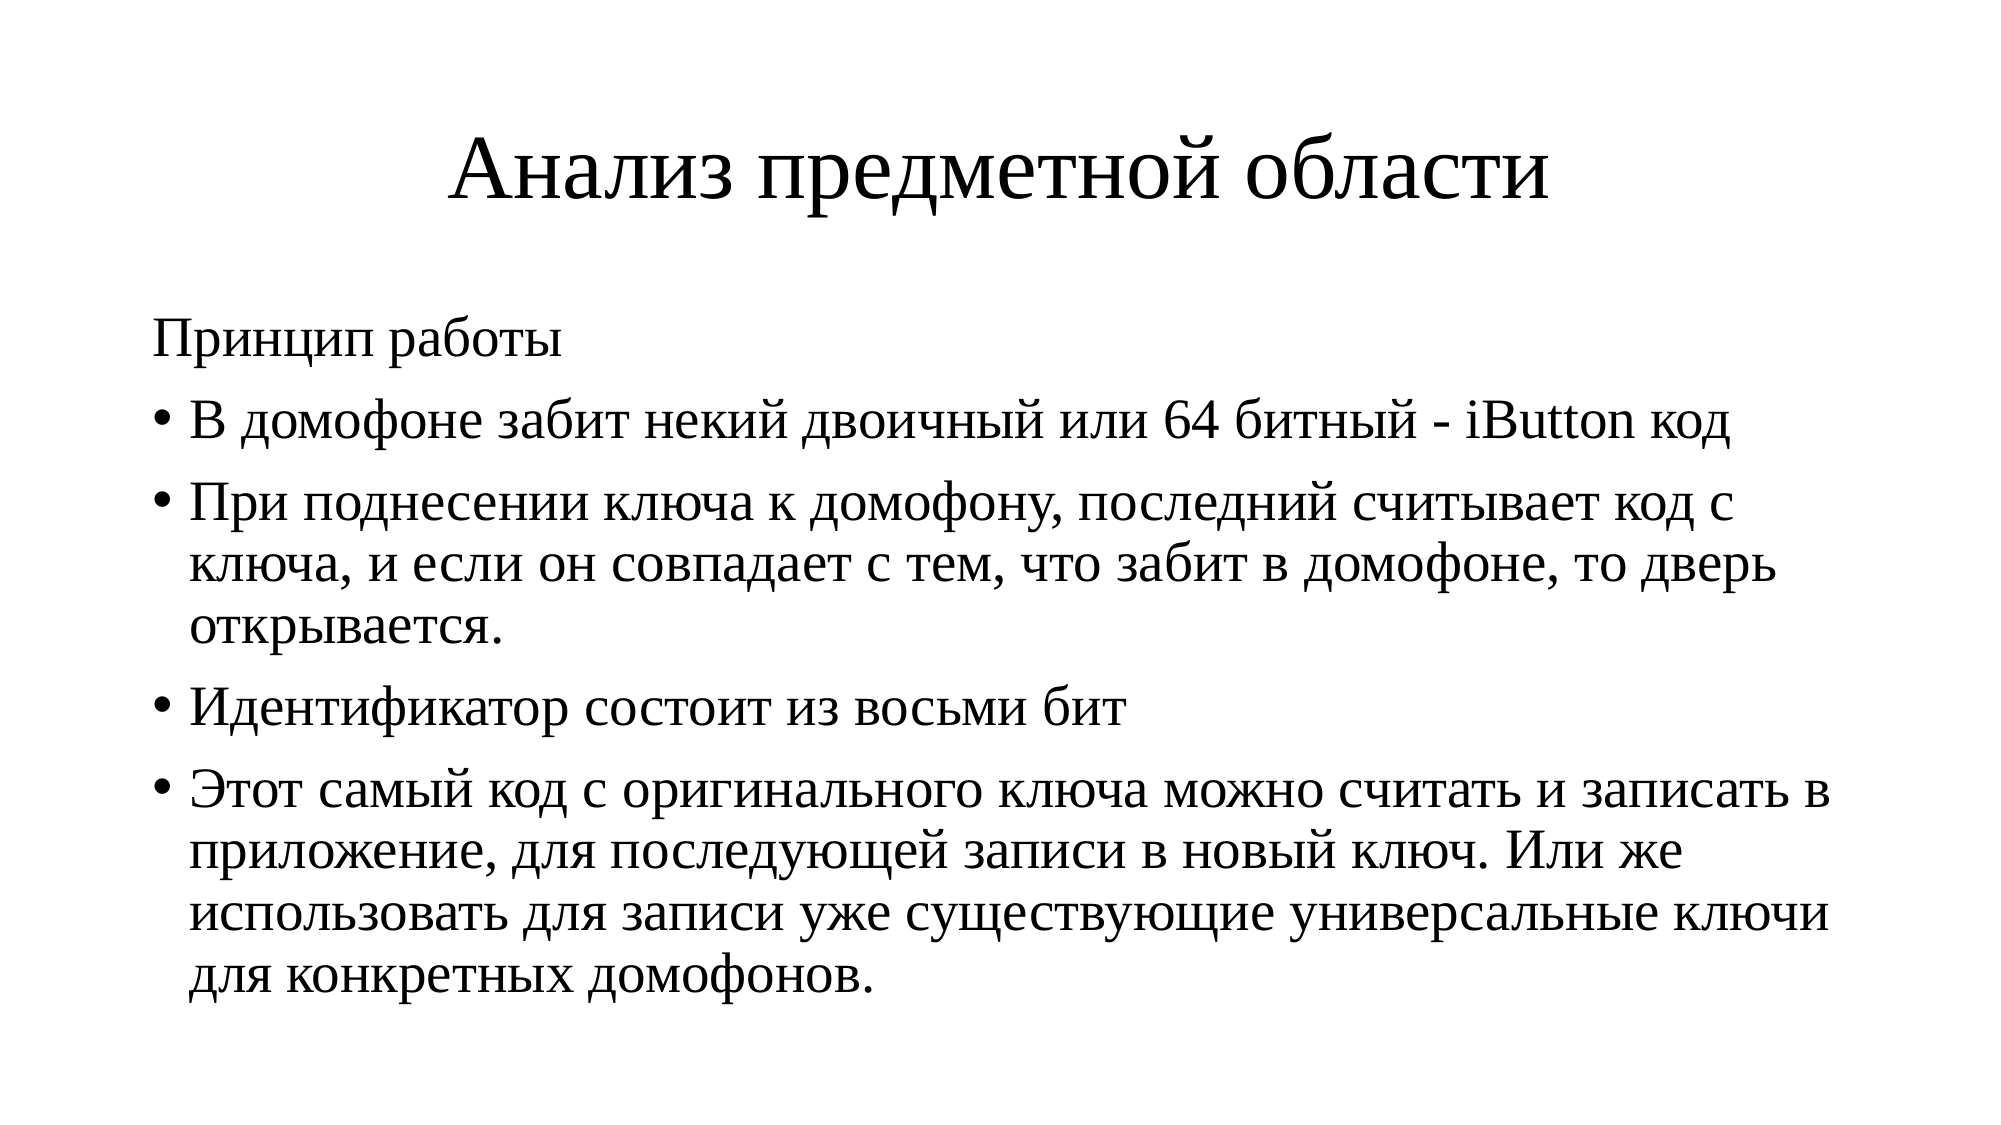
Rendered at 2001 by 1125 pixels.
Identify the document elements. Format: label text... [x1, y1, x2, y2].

title Анализ предметной области [137, 59, 1863, 278]
list Принцип работы В домофоне забит некий двоичный или 64 битный - iButton код При поднесении ключа к домофону, последний считывает код с ключа, и если он совпадает с тем, что забит в домофоне, то дверь открывается. Идентификатор состоит из восьми бит Этот самый код с оригинального ключа можно считать и записать в приложение, для последующей записи в новый ключ. Или же использовать для записи уже существующие универсальные ключи для конкретных домофонов. [137, 299, 1863, 1014]
